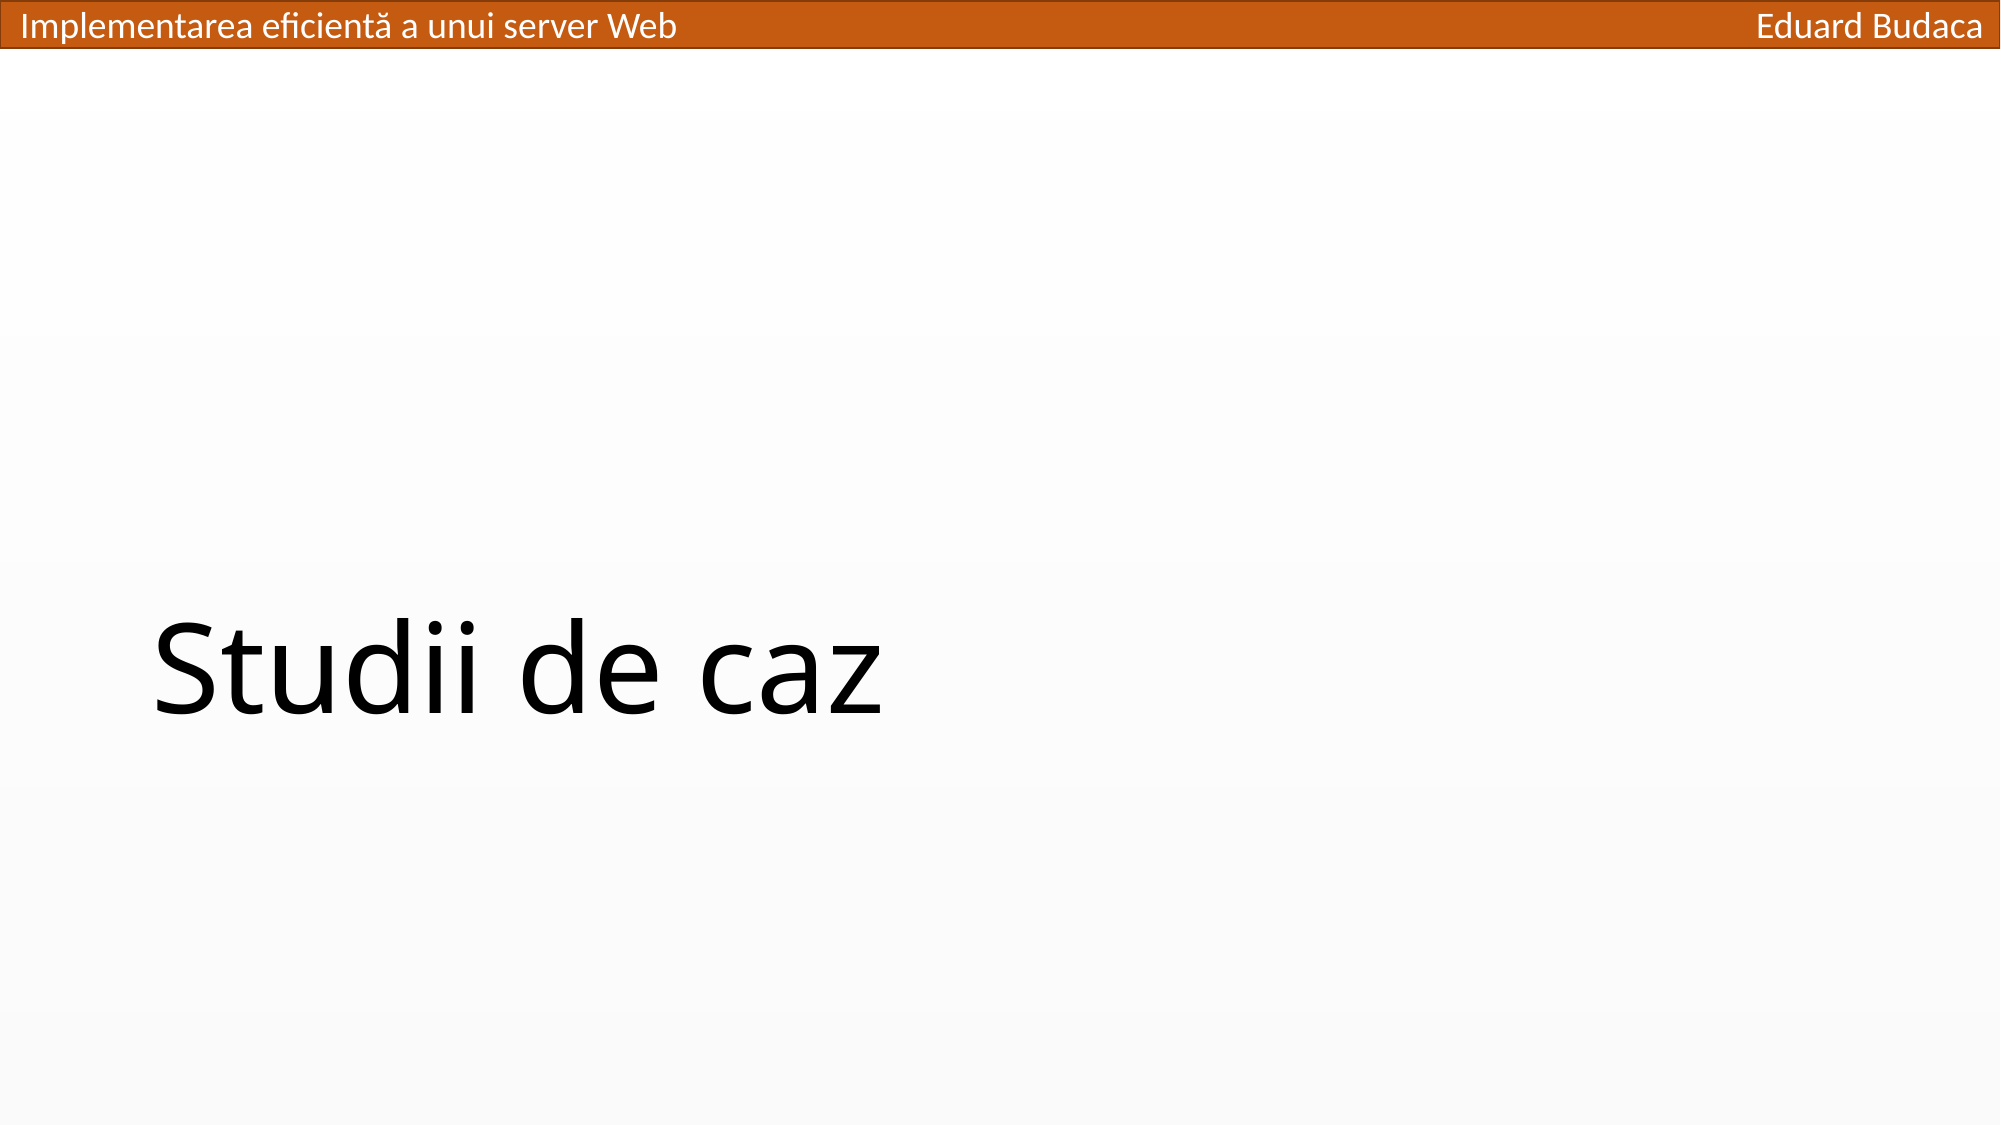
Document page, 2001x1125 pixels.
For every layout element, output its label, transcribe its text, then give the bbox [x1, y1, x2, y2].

title Studii de caz [136, 280, 1862, 749]
